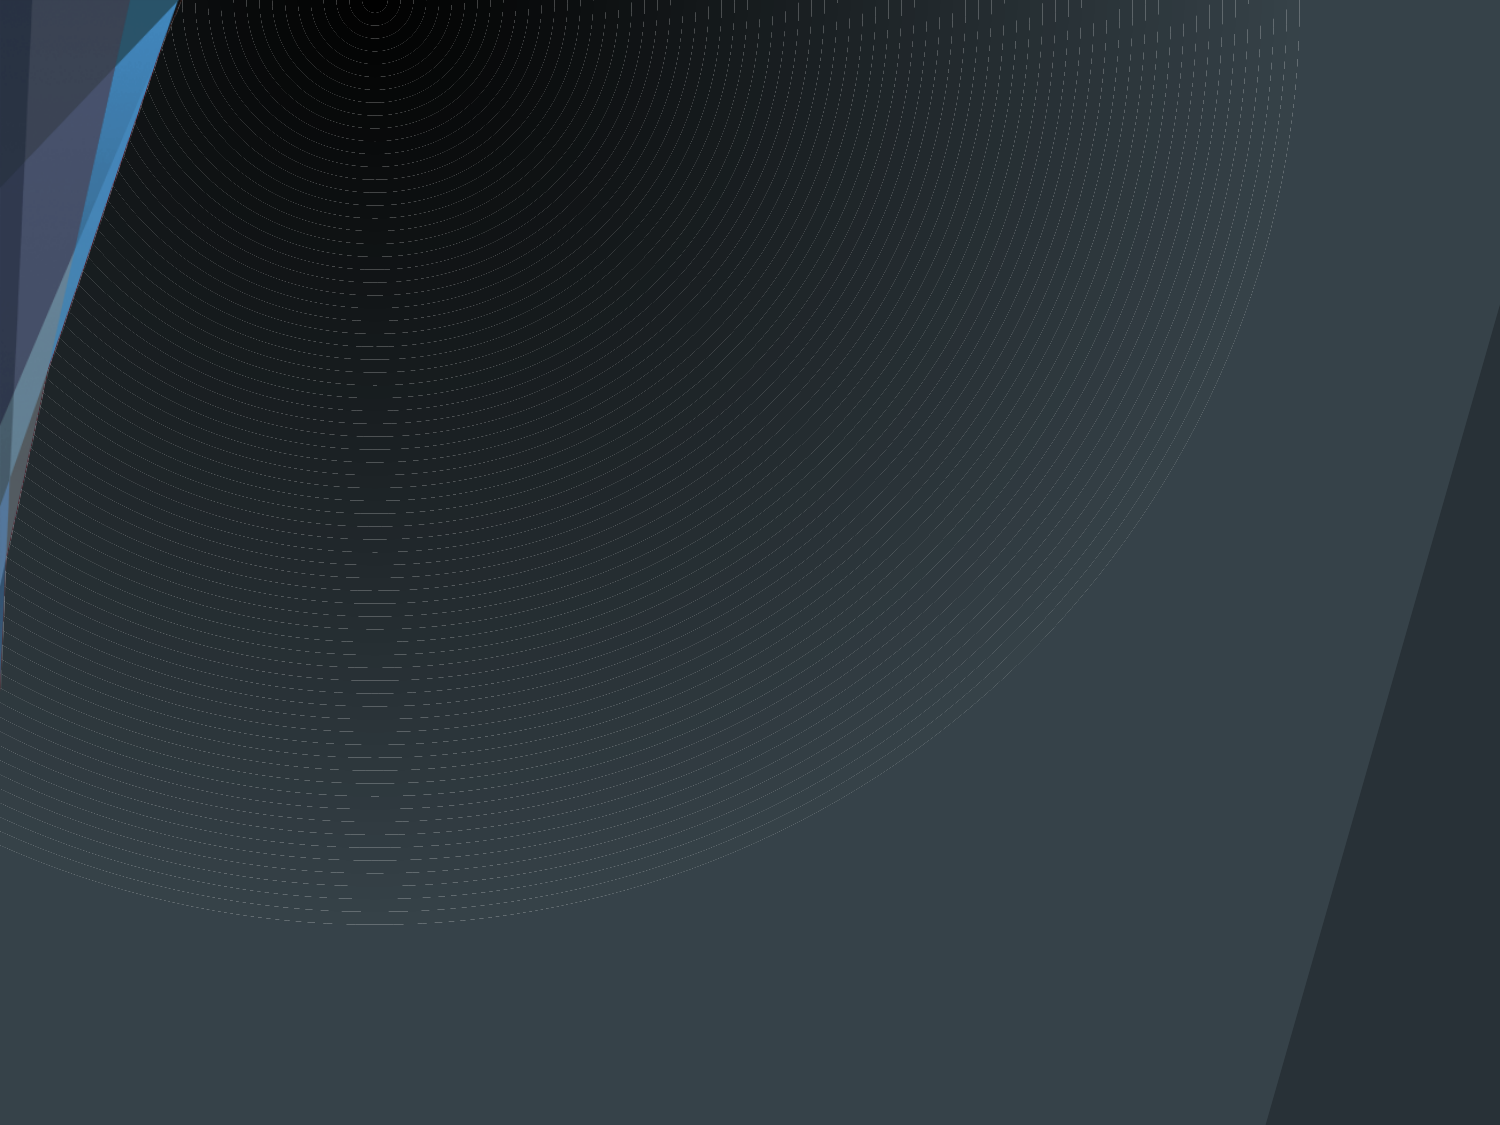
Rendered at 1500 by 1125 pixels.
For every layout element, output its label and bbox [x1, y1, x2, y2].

picture [0, 0, 182, 692]
